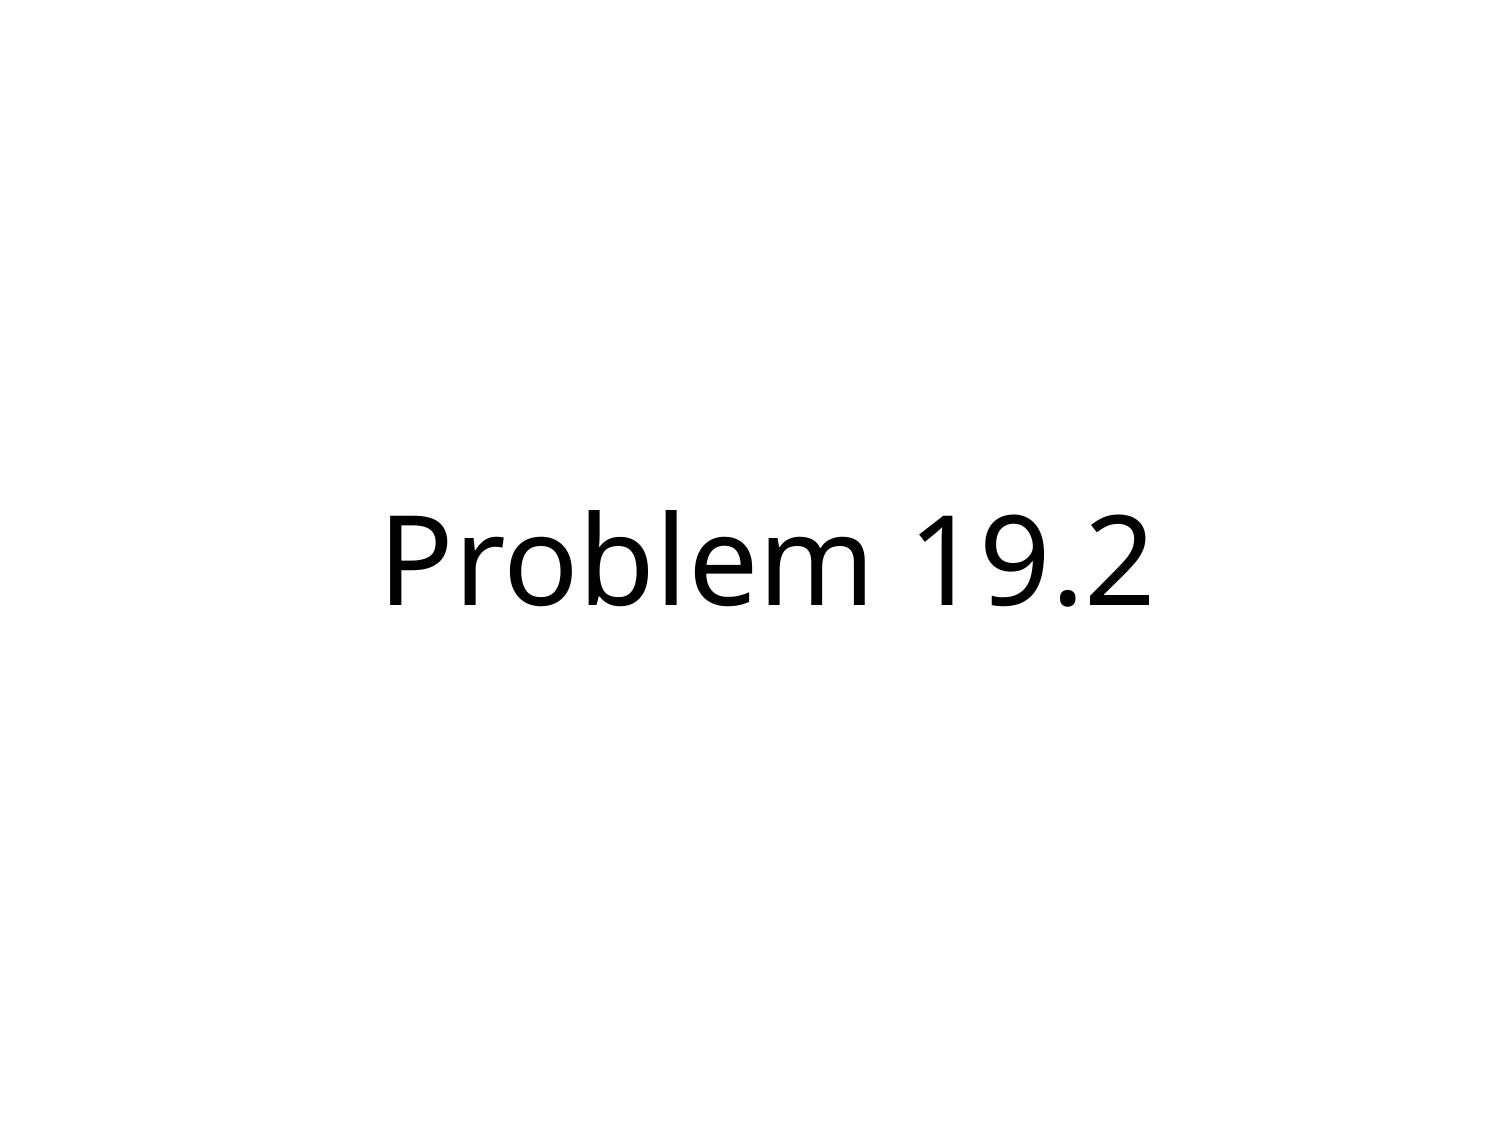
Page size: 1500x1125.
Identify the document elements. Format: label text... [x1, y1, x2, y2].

title Problem 19.2 [129, 368, 1405, 761]
